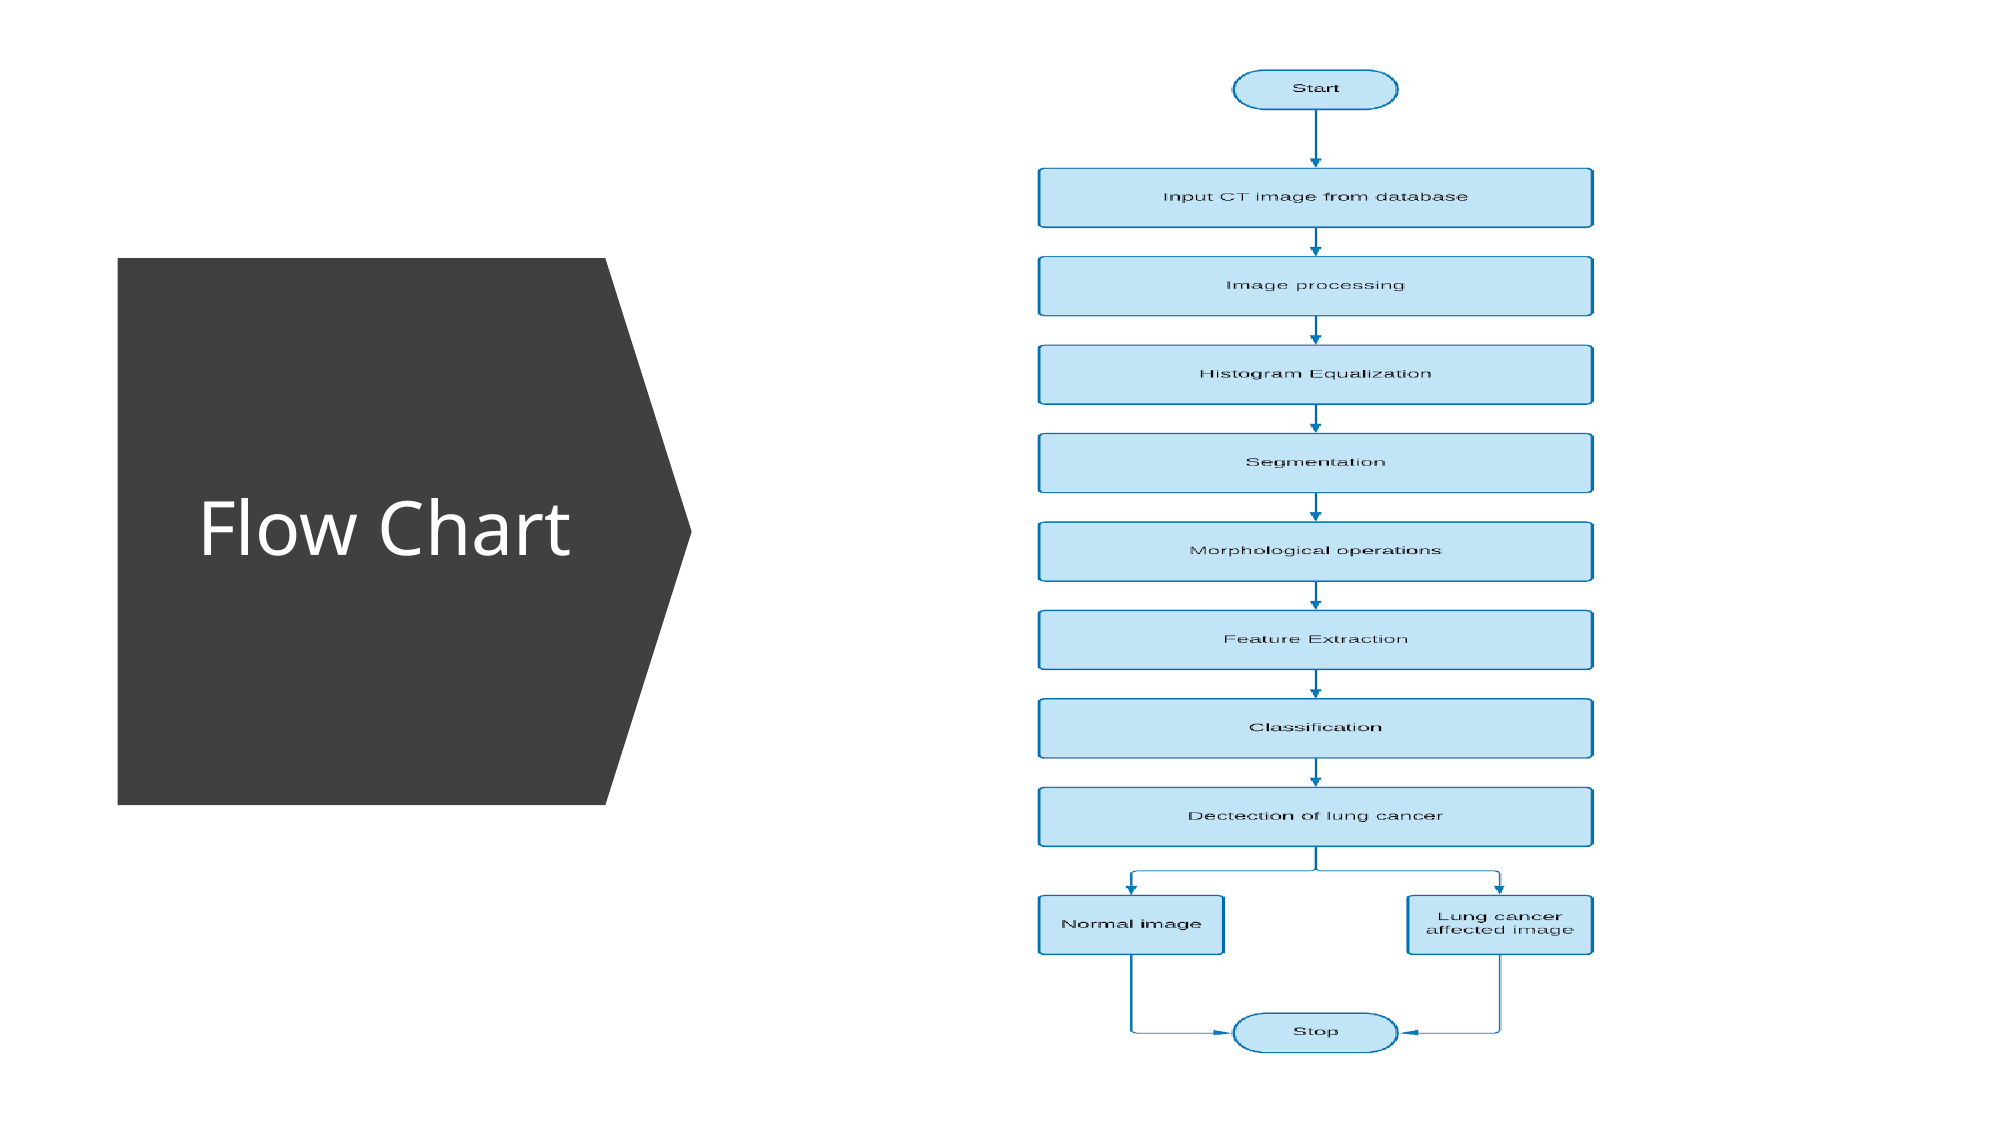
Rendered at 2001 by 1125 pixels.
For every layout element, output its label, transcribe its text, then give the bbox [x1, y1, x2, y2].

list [999, 50, 1634, 1072]
title Flow Chart [168, 322, 601, 741]
text_box [116, 257, 693, 807]
